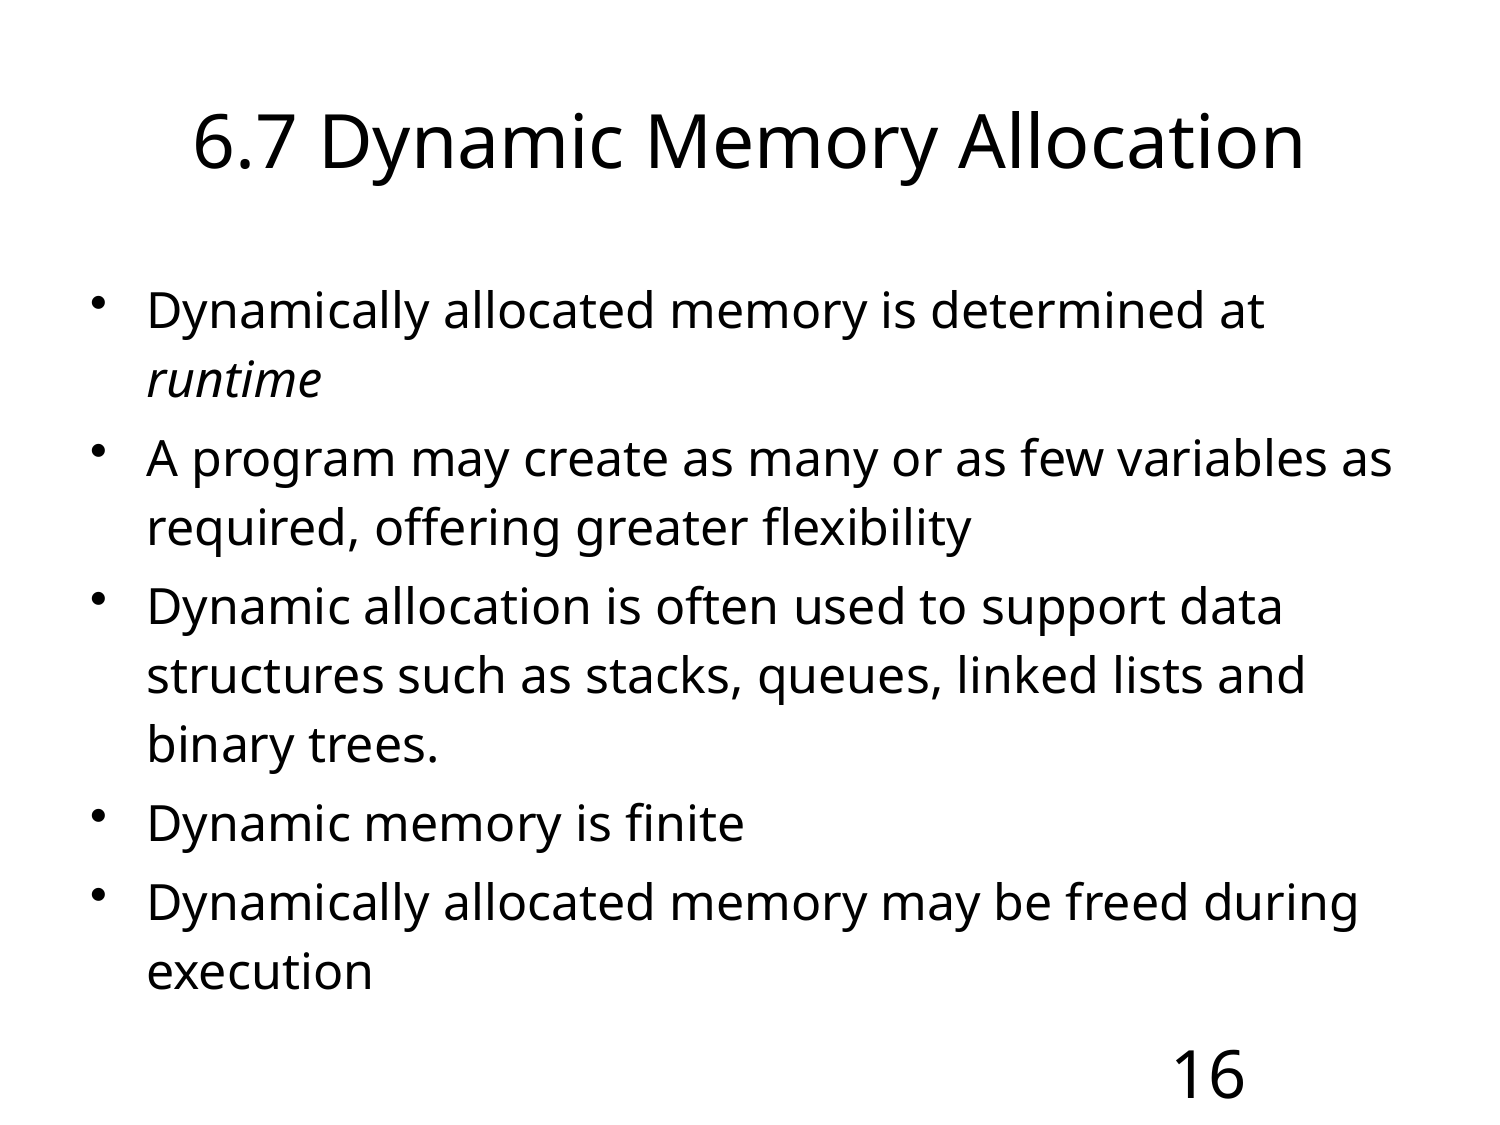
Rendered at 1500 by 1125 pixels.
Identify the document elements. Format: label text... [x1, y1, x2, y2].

slide_number 16 [1155, 1024, 1468, 1100]
list Dynamically allocated memory is determined at runtime A program may create as many or as few variables as required, offering greater flexibility Dynamic allocation is often used to support data structures such as stacks, queues, linked lists and binary trees. Dynamic memory is finite Dynamically allocated memory may be freed during execution [74, 262, 1426, 1006]
title 6.7 Dynamic Memory Allocation [74, 44, 1426, 233]
